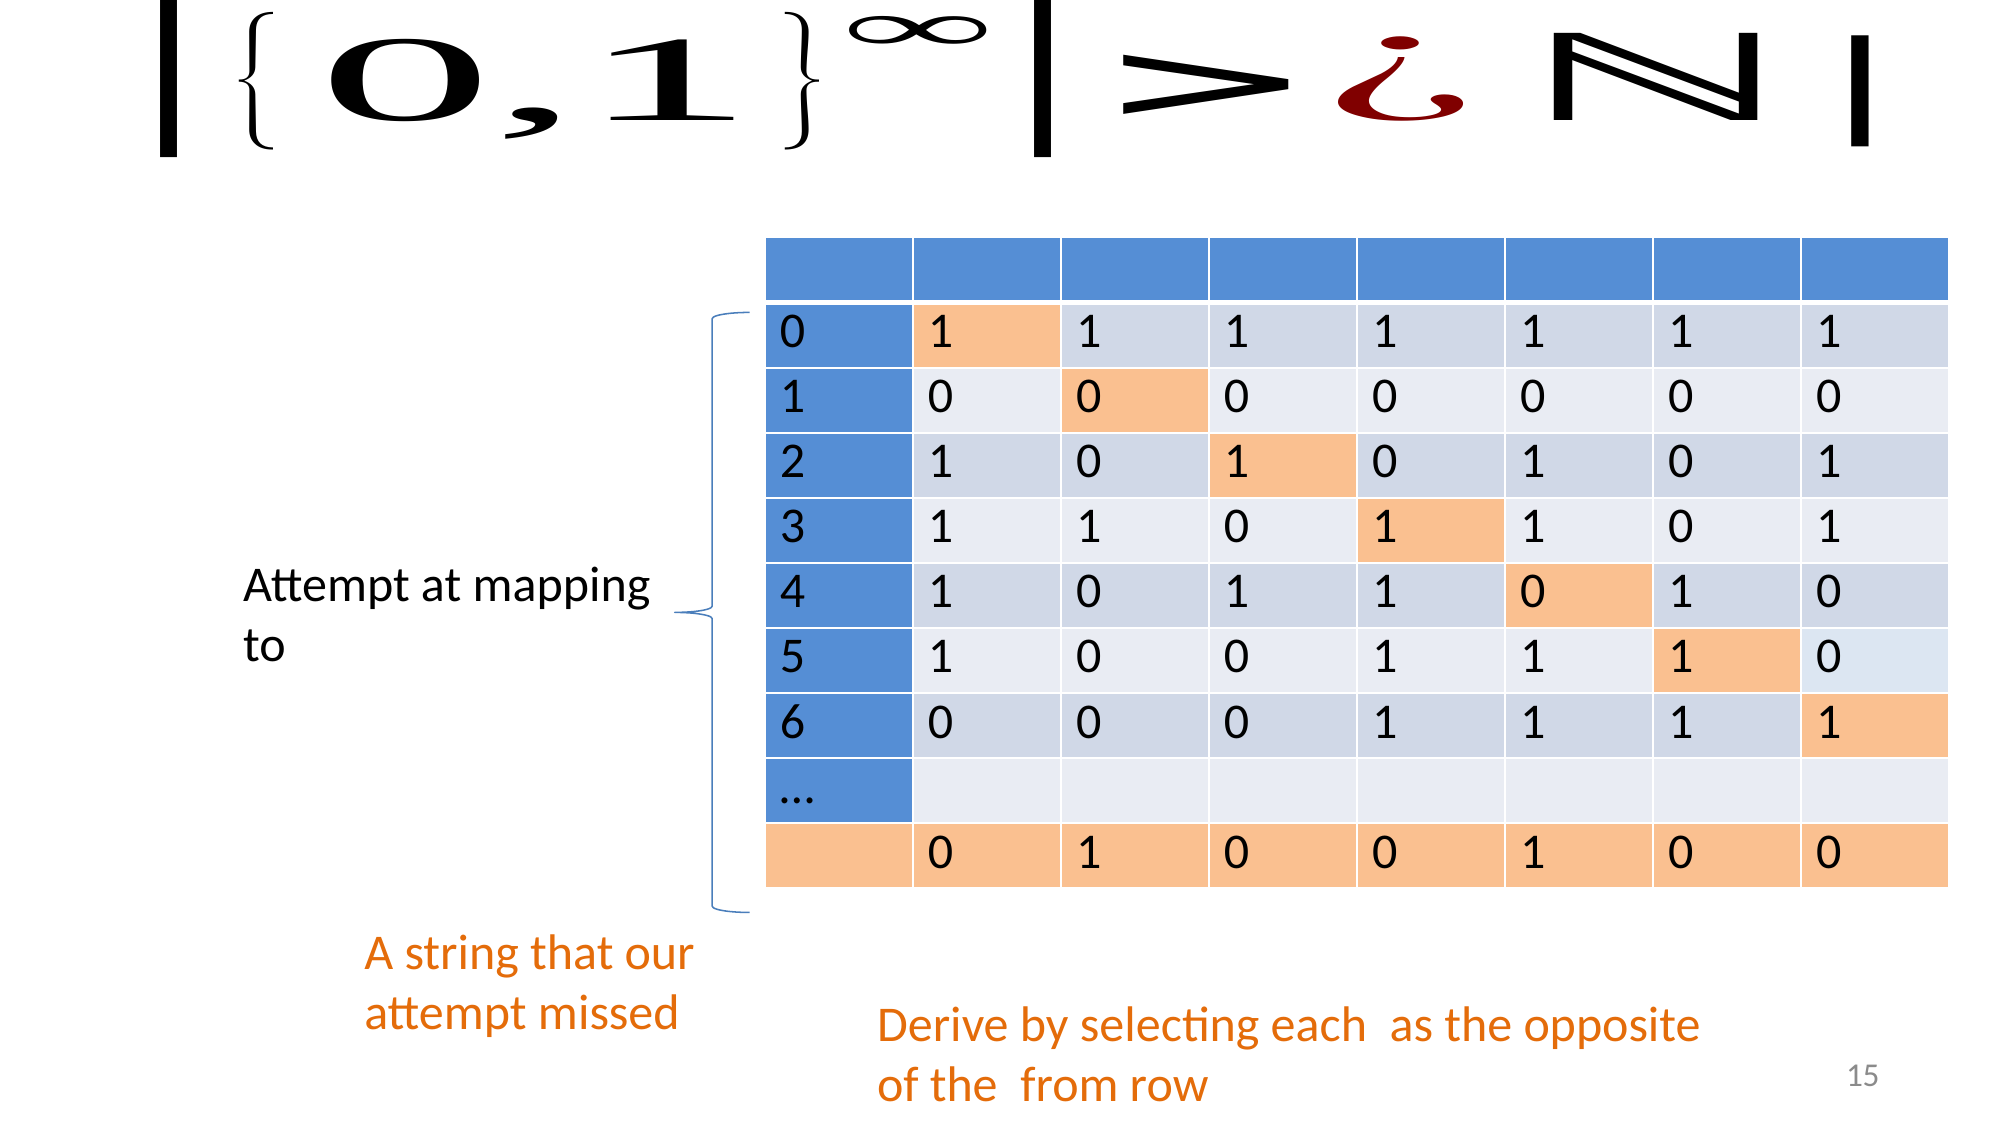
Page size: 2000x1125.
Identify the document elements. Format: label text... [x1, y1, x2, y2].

text_box [673, 311, 750, 912]
text_box A string that our attempt missed [349, 912, 800, 1048]
slide_number 15 [1432, 1042, 1900, 1103]
